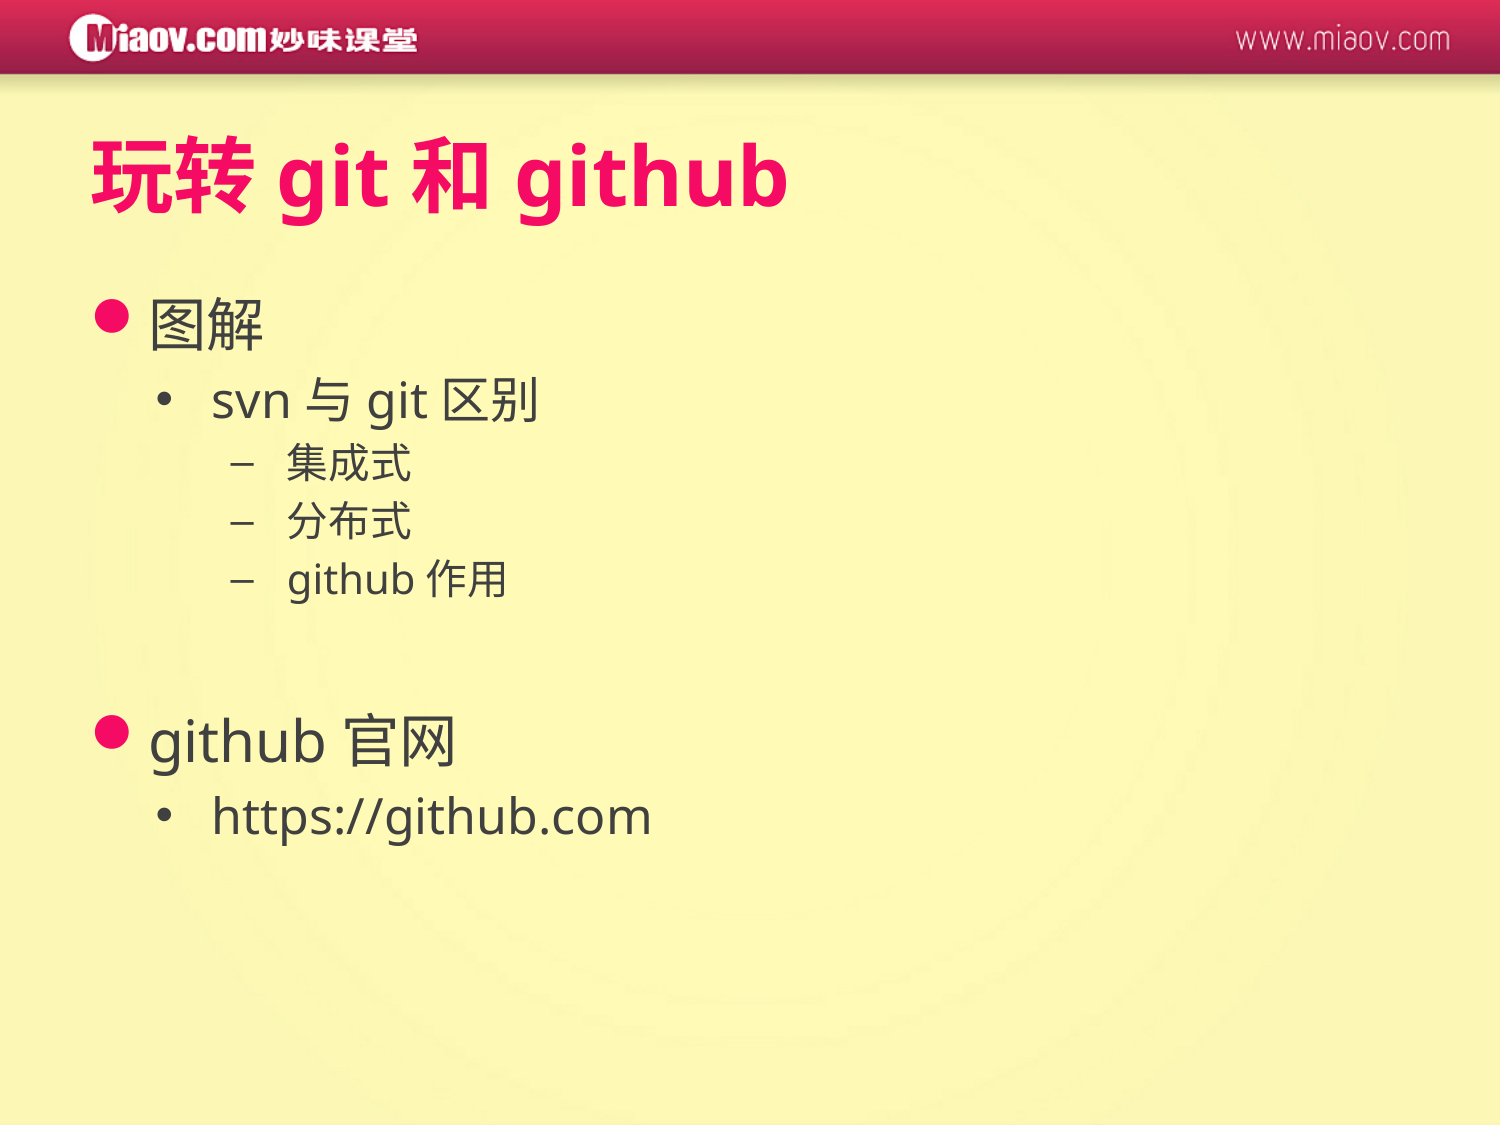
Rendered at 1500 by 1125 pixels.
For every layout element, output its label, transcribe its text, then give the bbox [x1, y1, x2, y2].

list 图解 svn与git区别 集成式 分布式 github作用 github官网 https://github.com [74, 280, 1426, 1024]
picture [0, 0, 1500, 1125]
title 玩转git和github [74, 79, 1426, 268]
